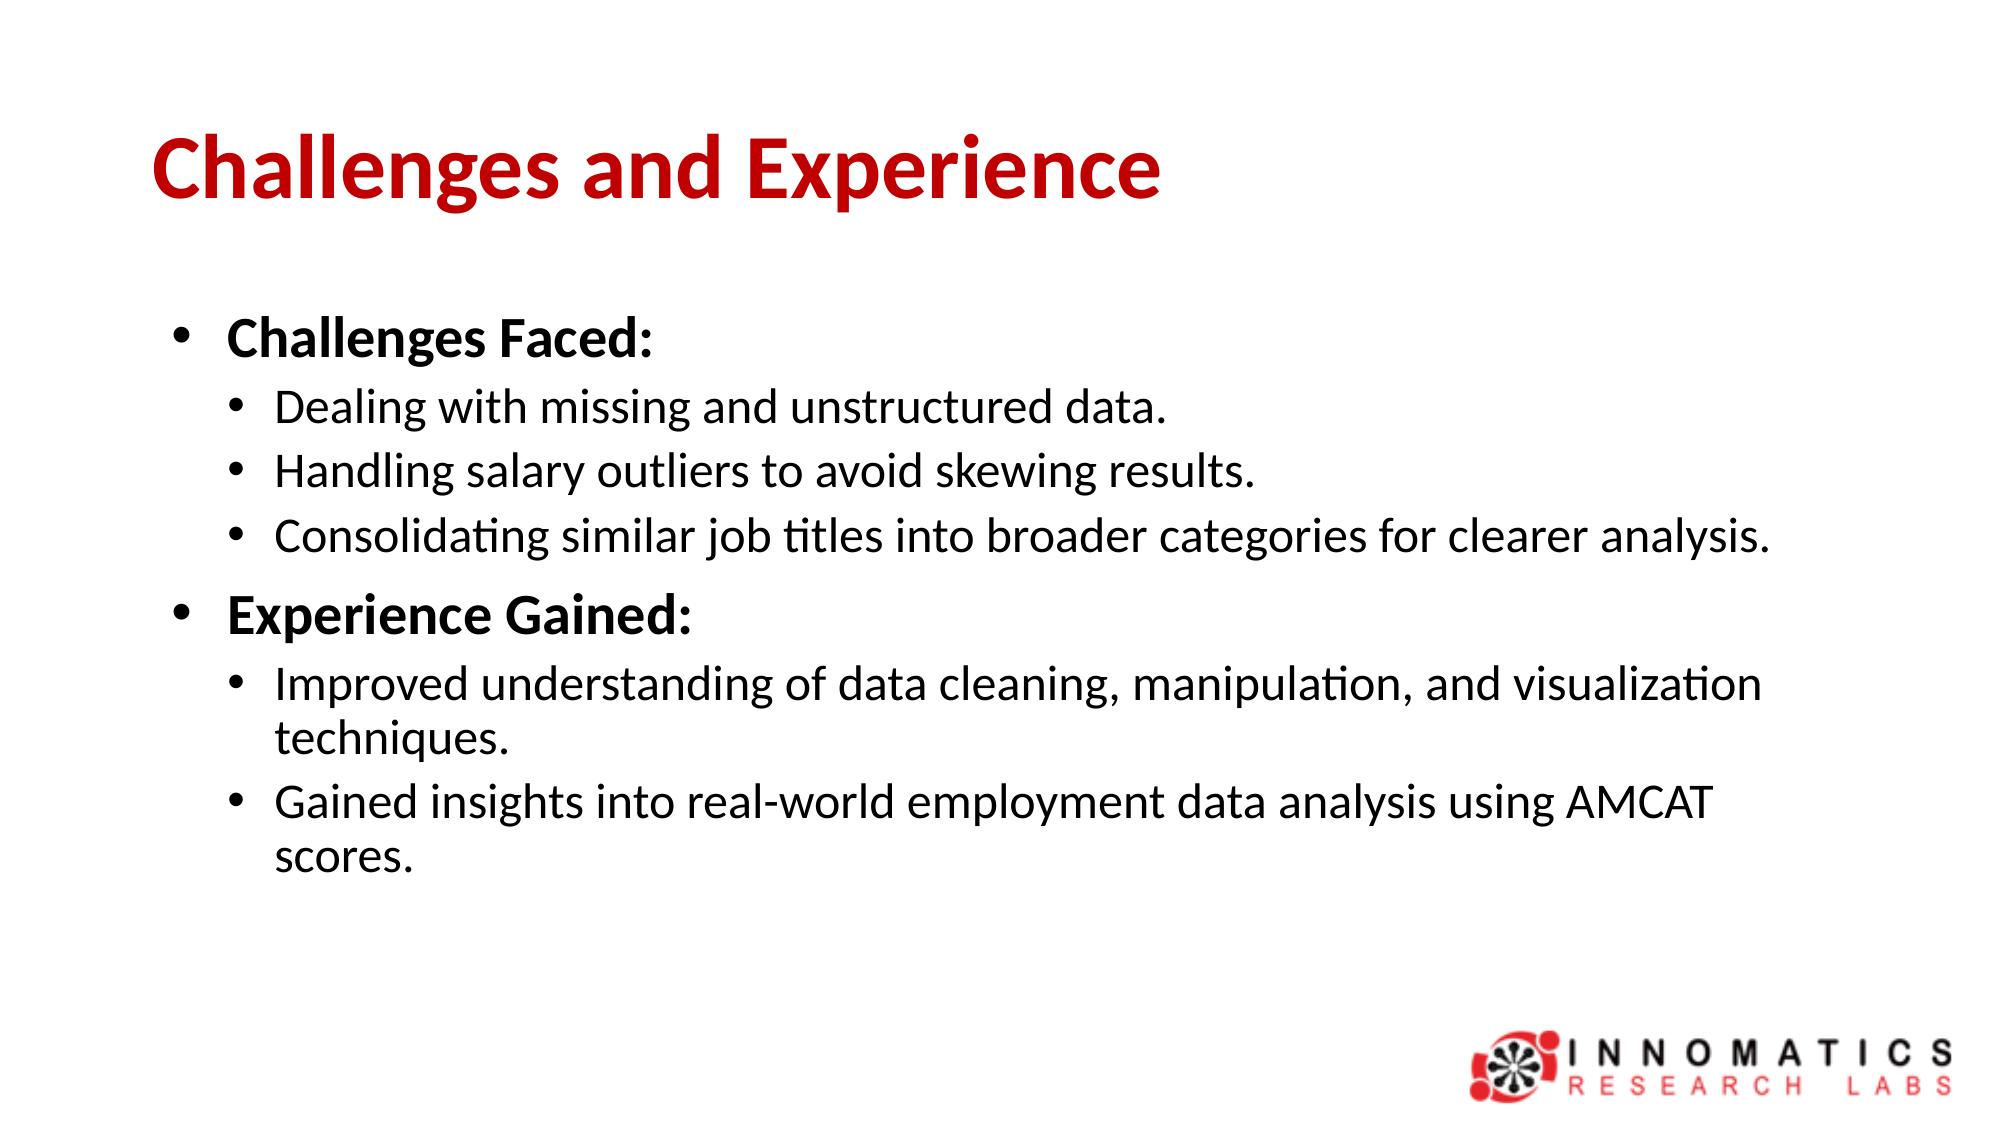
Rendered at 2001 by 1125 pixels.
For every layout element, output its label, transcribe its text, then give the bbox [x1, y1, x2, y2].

picture [1445, 1014, 1975, 1125]
list Challenges Faced: Dealing with missing and unstructured data. Handling salary outliers to avoid skewing results. Consolidating similar job titles into broader categories for clearer analysis. Experience Gained: Improved understanding of data cleaning, manipulation, and visualization techniques. Gained insights into real-world employment data analysis using AMCAT scores. [137, 299, 1863, 1014]
title Challenges and Experience [137, 59, 1863, 278]
